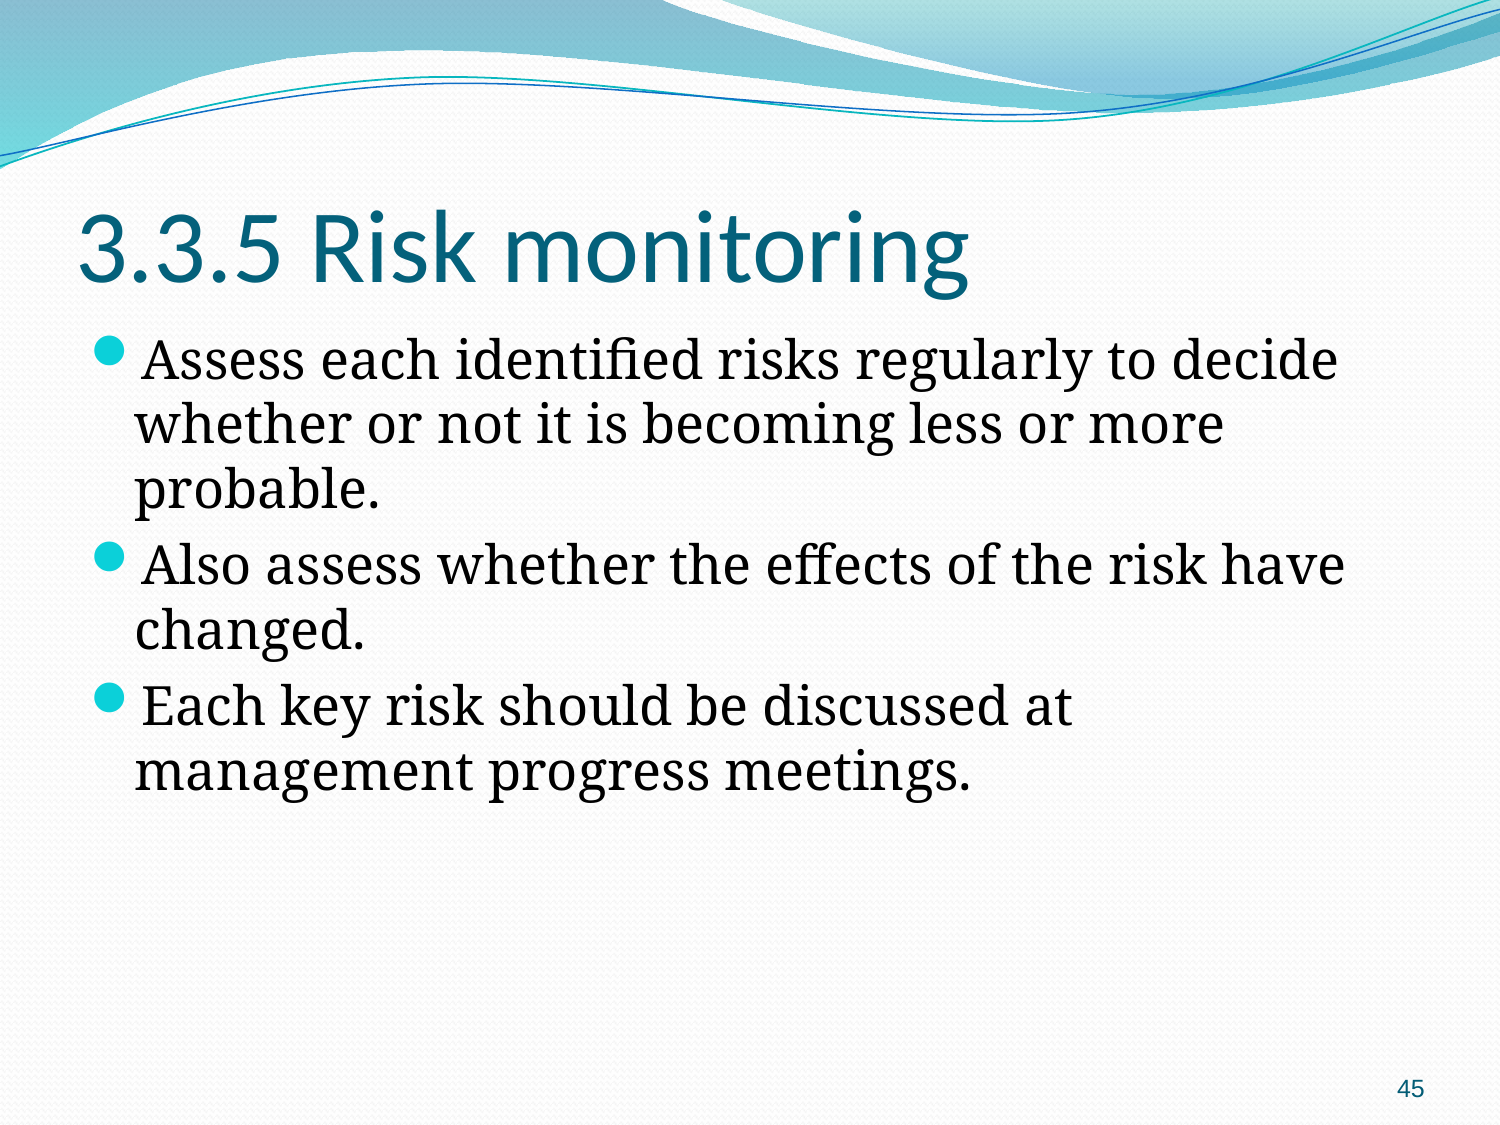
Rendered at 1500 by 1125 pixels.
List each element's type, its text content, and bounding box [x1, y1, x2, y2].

slide_number 45 [1299, 1042, 1425, 1103]
title 3.3.5 Risk monitoring [74, 115, 1426, 304]
list Assess each identified risks regularly to decide whether or not it is becoming less or more probable. Also assess whether the effects of the risk have changed. Each key risk should be discussed at management progress meetings. [74, 317, 1426, 1038]
